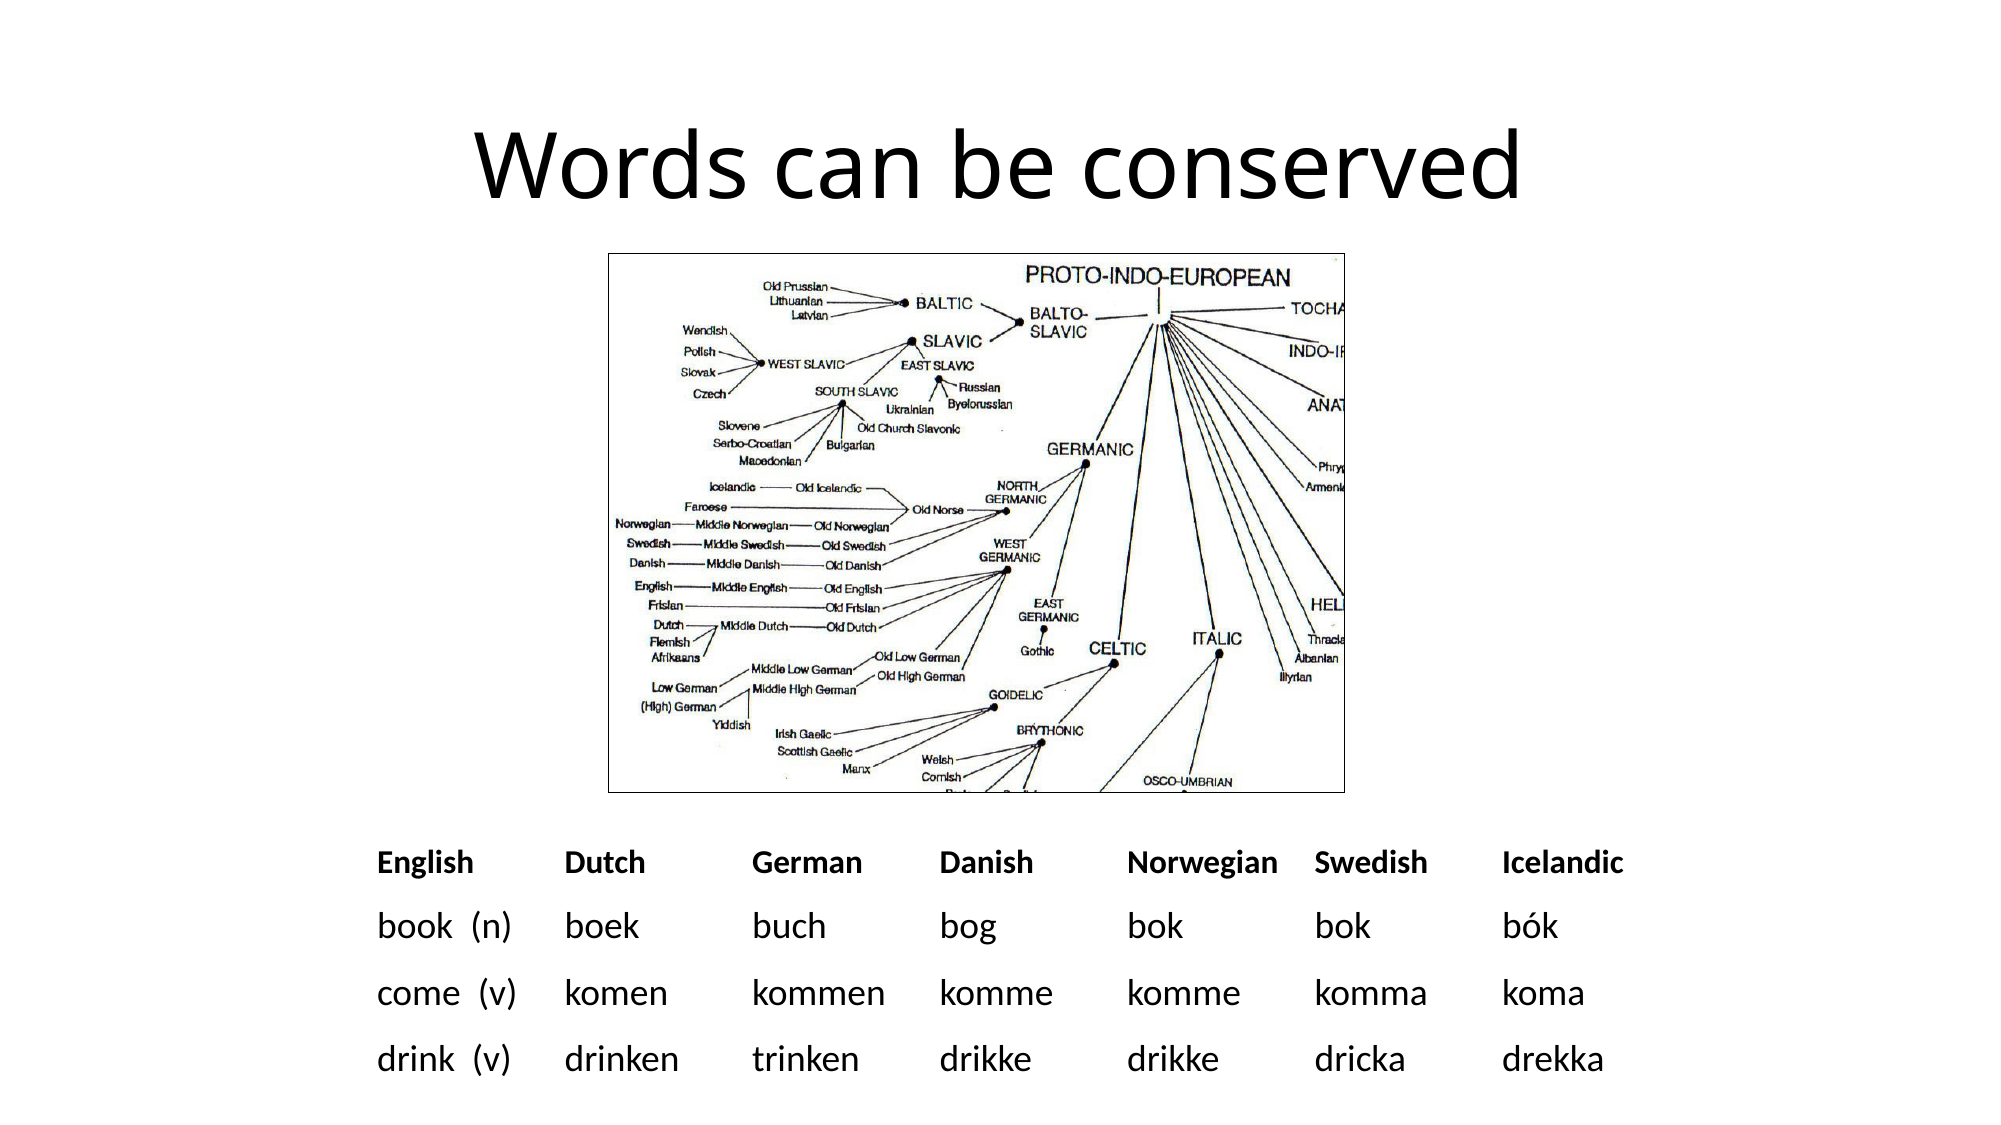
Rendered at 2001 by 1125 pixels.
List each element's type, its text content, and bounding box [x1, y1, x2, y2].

table_header Swedish [1300, 776, 1487, 890]
table_cell komma [1300, 956, 1487, 1022]
table_header Icelandic [1487, 776, 1675, 890]
table_cell kommen [737, 956, 925, 1022]
table_cell book (n) [362, 890, 550, 956]
table_header German [737, 793, 925, 890]
table_cell drink (v) [362, 1022, 550, 1088]
table_header Danish [925, 793, 1112, 890]
table_header English [362, 776, 550, 890]
table_header Dutch [550, 776, 737, 890]
table_cell drikke [1112, 1022, 1300, 1088]
table_cell drikke [925, 1022, 1112, 1088]
table_cell boek [550, 890, 737, 956]
table_cell bok [1300, 890, 1487, 956]
table_header Norwegian [1112, 793, 1300, 890]
table_cell bog [925, 890, 1112, 956]
title Words can be conserved [137, 59, 1863, 278]
picture [608, 253, 1345, 793]
table_cell komen [550, 956, 737, 1022]
table_cell drinken [550, 1022, 737, 1088]
table_cell trinken [737, 1022, 925, 1088]
table_cell buch [737, 890, 925, 956]
table_cell dricka [1300, 1022, 1487, 1088]
table_cell come (v) [362, 956, 550, 1022]
table_cell komme [1112, 956, 1300, 1022]
table_cell bók [1487, 890, 1675, 956]
table_cell koma [1487, 956, 1675, 1022]
table_cell bok [1112, 890, 1300, 956]
table_cell drekka [1487, 1022, 1675, 1088]
table_cell komme [925, 956, 1112, 1022]
